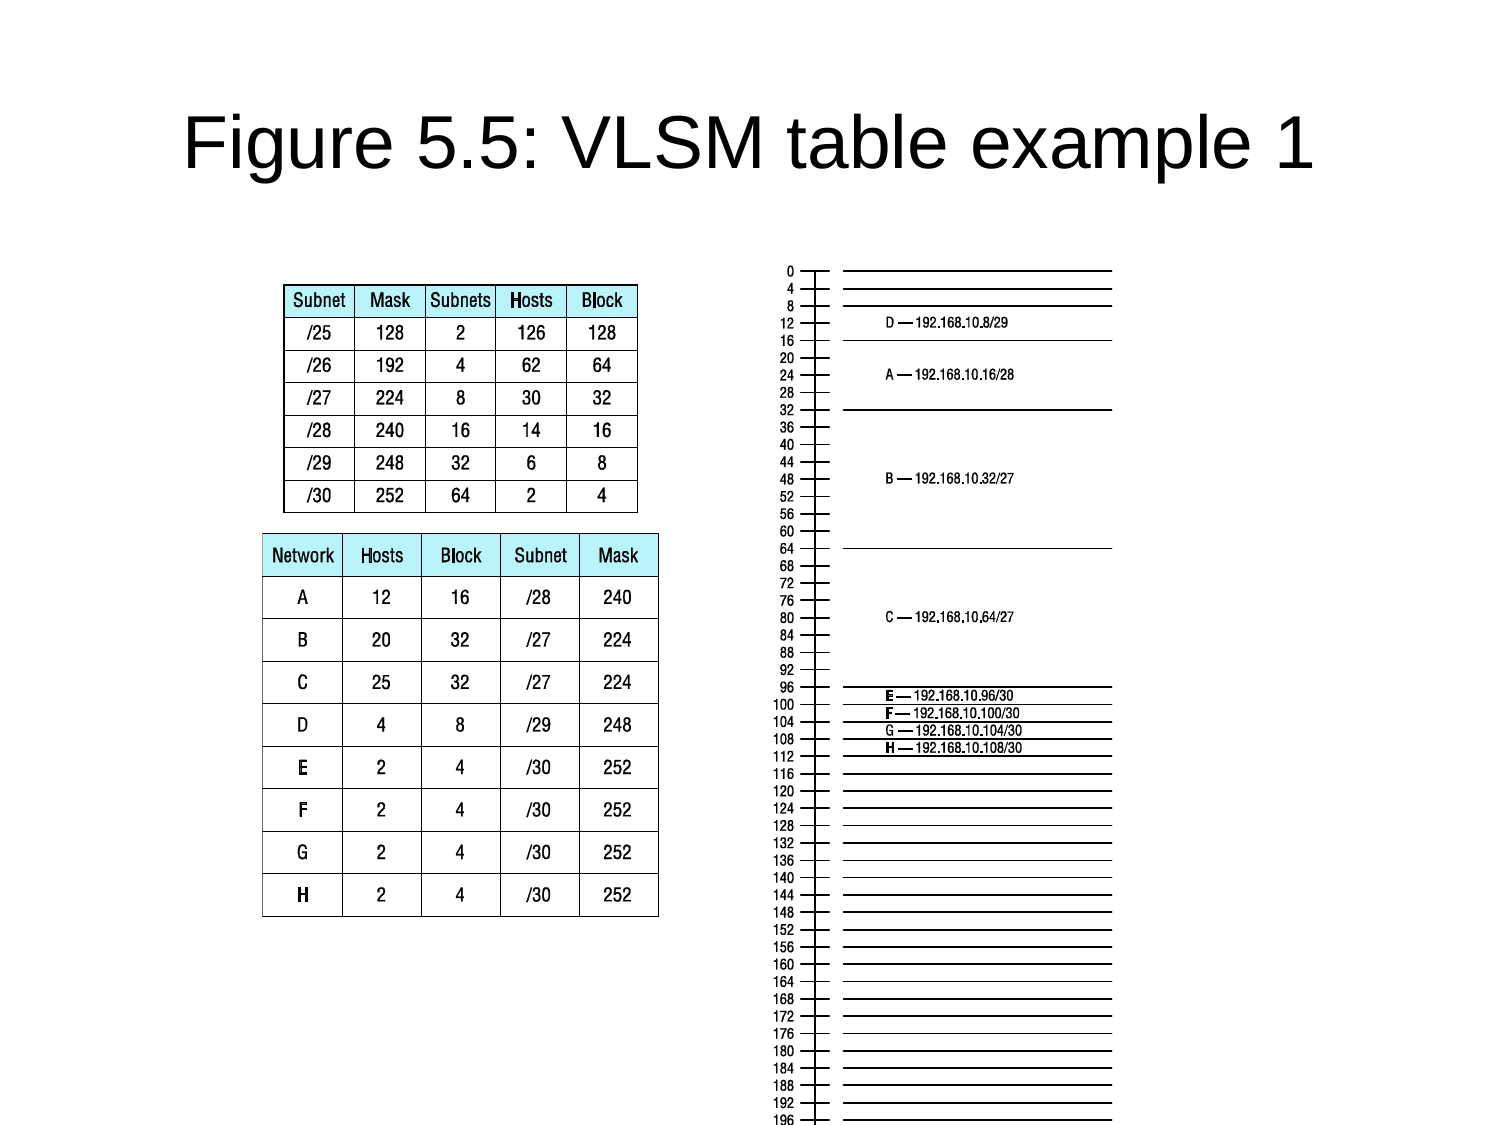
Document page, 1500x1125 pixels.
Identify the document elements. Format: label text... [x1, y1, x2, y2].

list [262, 262, 1113, 1125]
title Figure 5.5: VLSM table example 1 [75, 45, 1425, 233]
